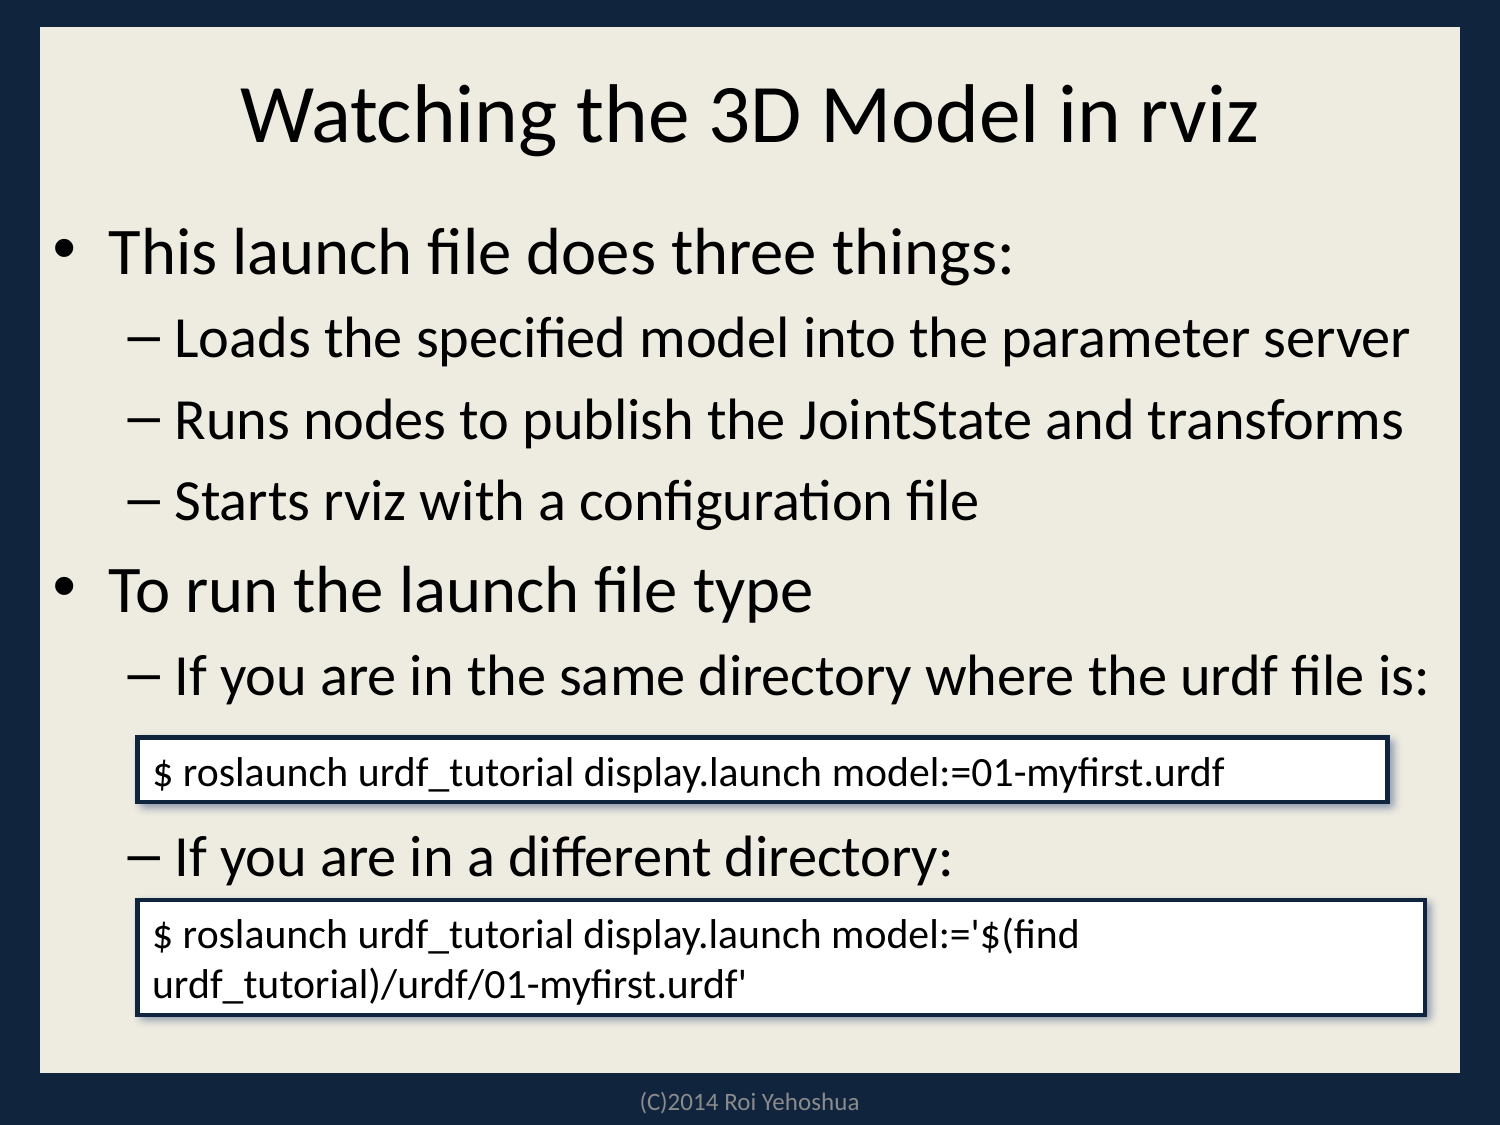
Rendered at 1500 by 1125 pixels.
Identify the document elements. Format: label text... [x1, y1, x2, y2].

list This launch file does three things: Loads the specified model into the parameter server Runs nodes to publish the JointState and transforms Starts rviz with a configuration file To run the launch file type If you are in the same directory where the urdf file is: If you are in a different directory: [37, 200, 1463, 1080]
text_box $ roslaunch urdf_tutorial display.launch model:='$(find urdf_tutorial)/urdf/01-myfirst.urdf' [137, 899, 1425, 1015]
text_box $ roslaunch urdf_tutorial display.launch model:=01-myfirst.urdf [137, 737, 1388, 803]
title Watching the 3D Model in rviz [37, 31, 1463, 188]
footer (C)2014 Roi Yehoshua [512, 1074, 988, 1125]
